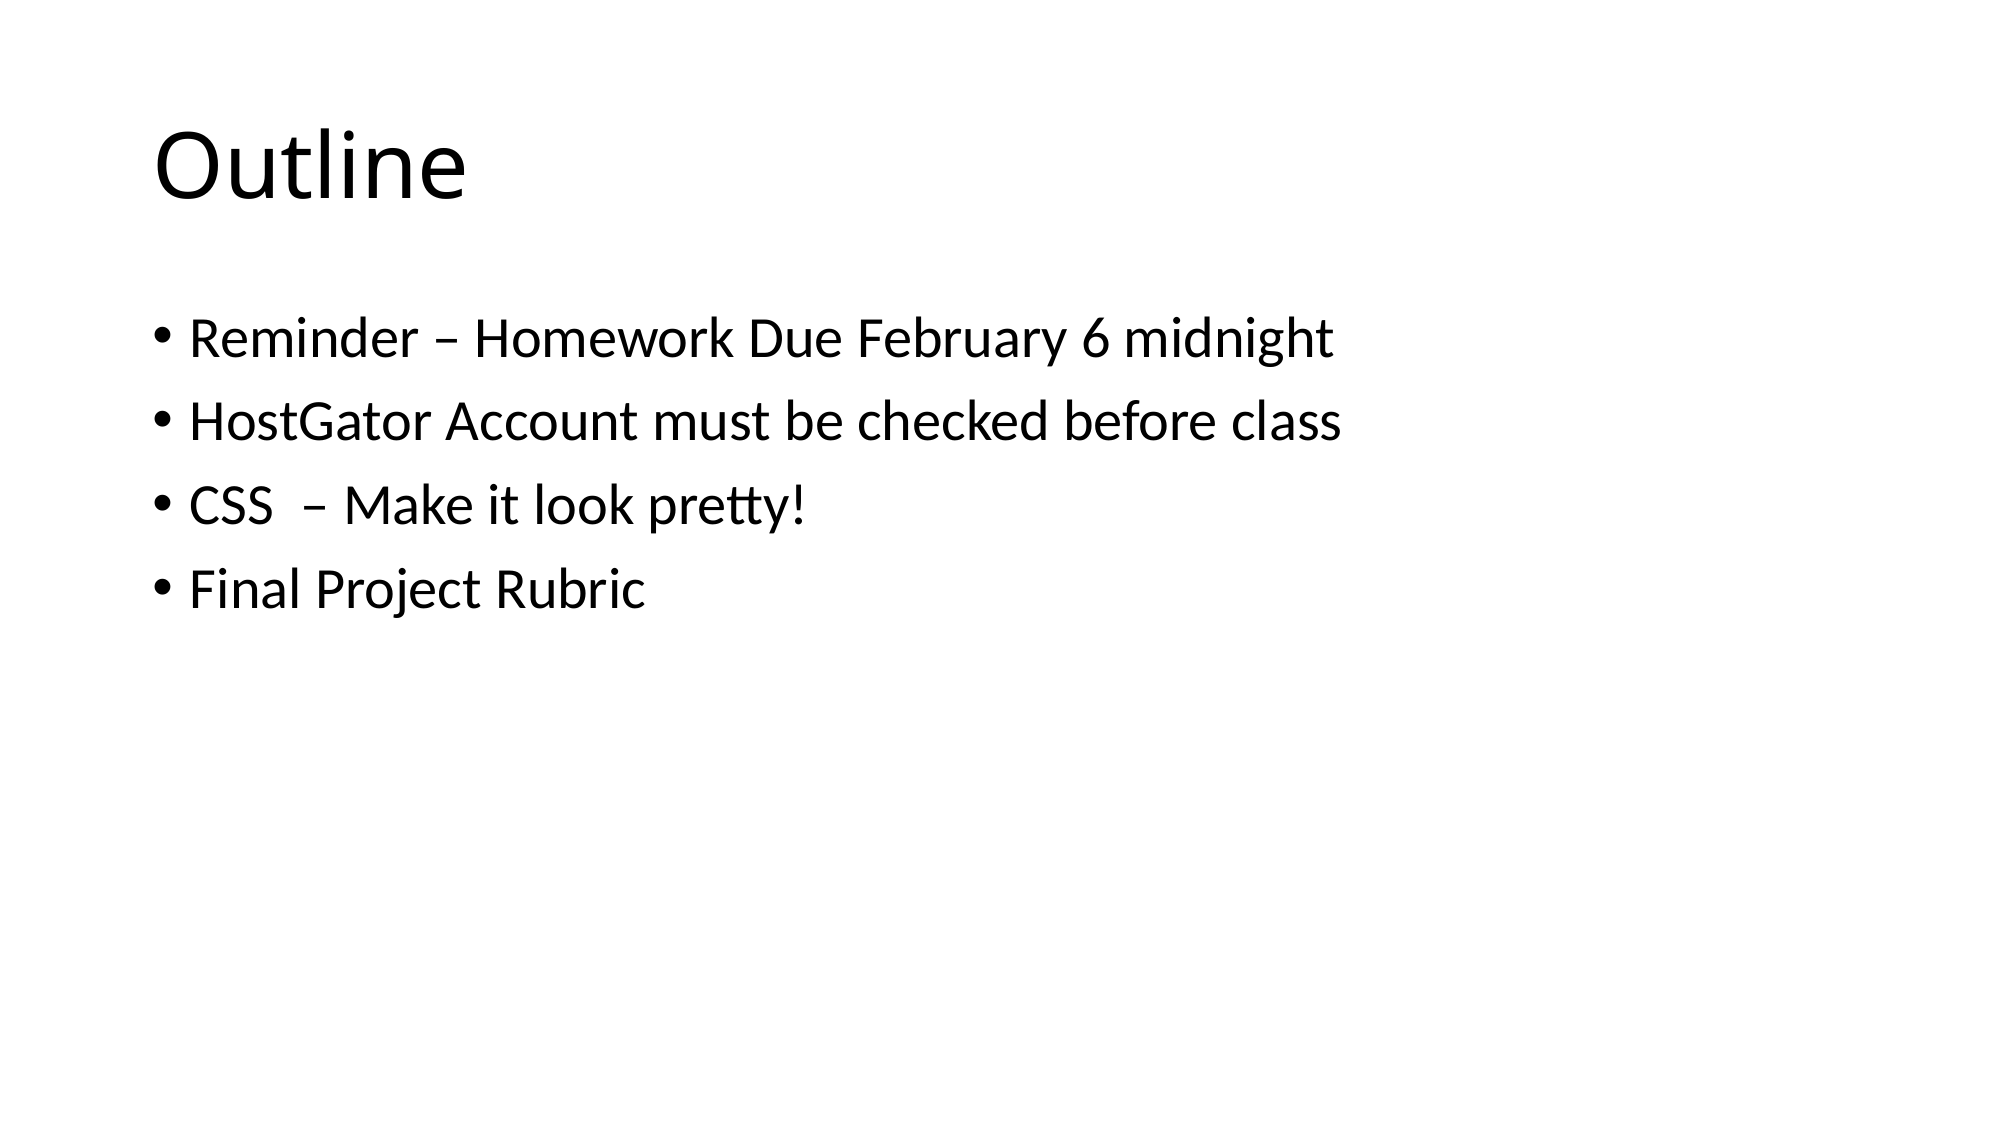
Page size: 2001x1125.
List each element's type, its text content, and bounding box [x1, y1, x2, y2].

title Outline [137, 59, 1863, 278]
list Reminder – Homework Due February 6 midnight HostGator Account must be checked before class CSS – Make it look pretty! Final Project Rubric [137, 299, 1863, 1014]
